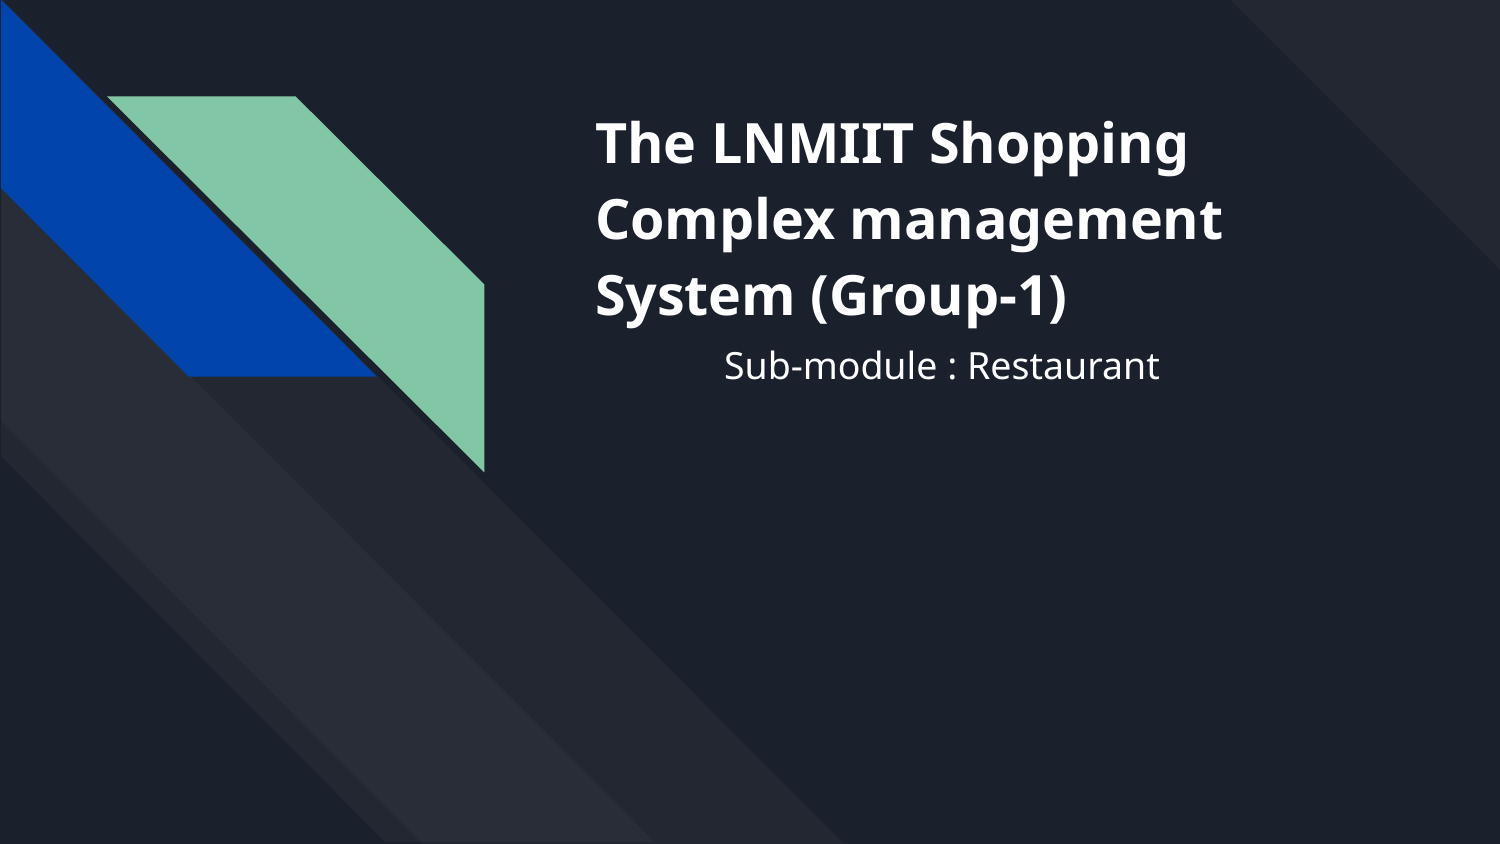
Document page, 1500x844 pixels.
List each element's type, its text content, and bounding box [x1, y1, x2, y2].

subtitle Sub-module : Restaurant [657, 324, 1227, 543]
title The LNMIIT Shopping Complex management System (Group-1) [580, 89, 1404, 349]
